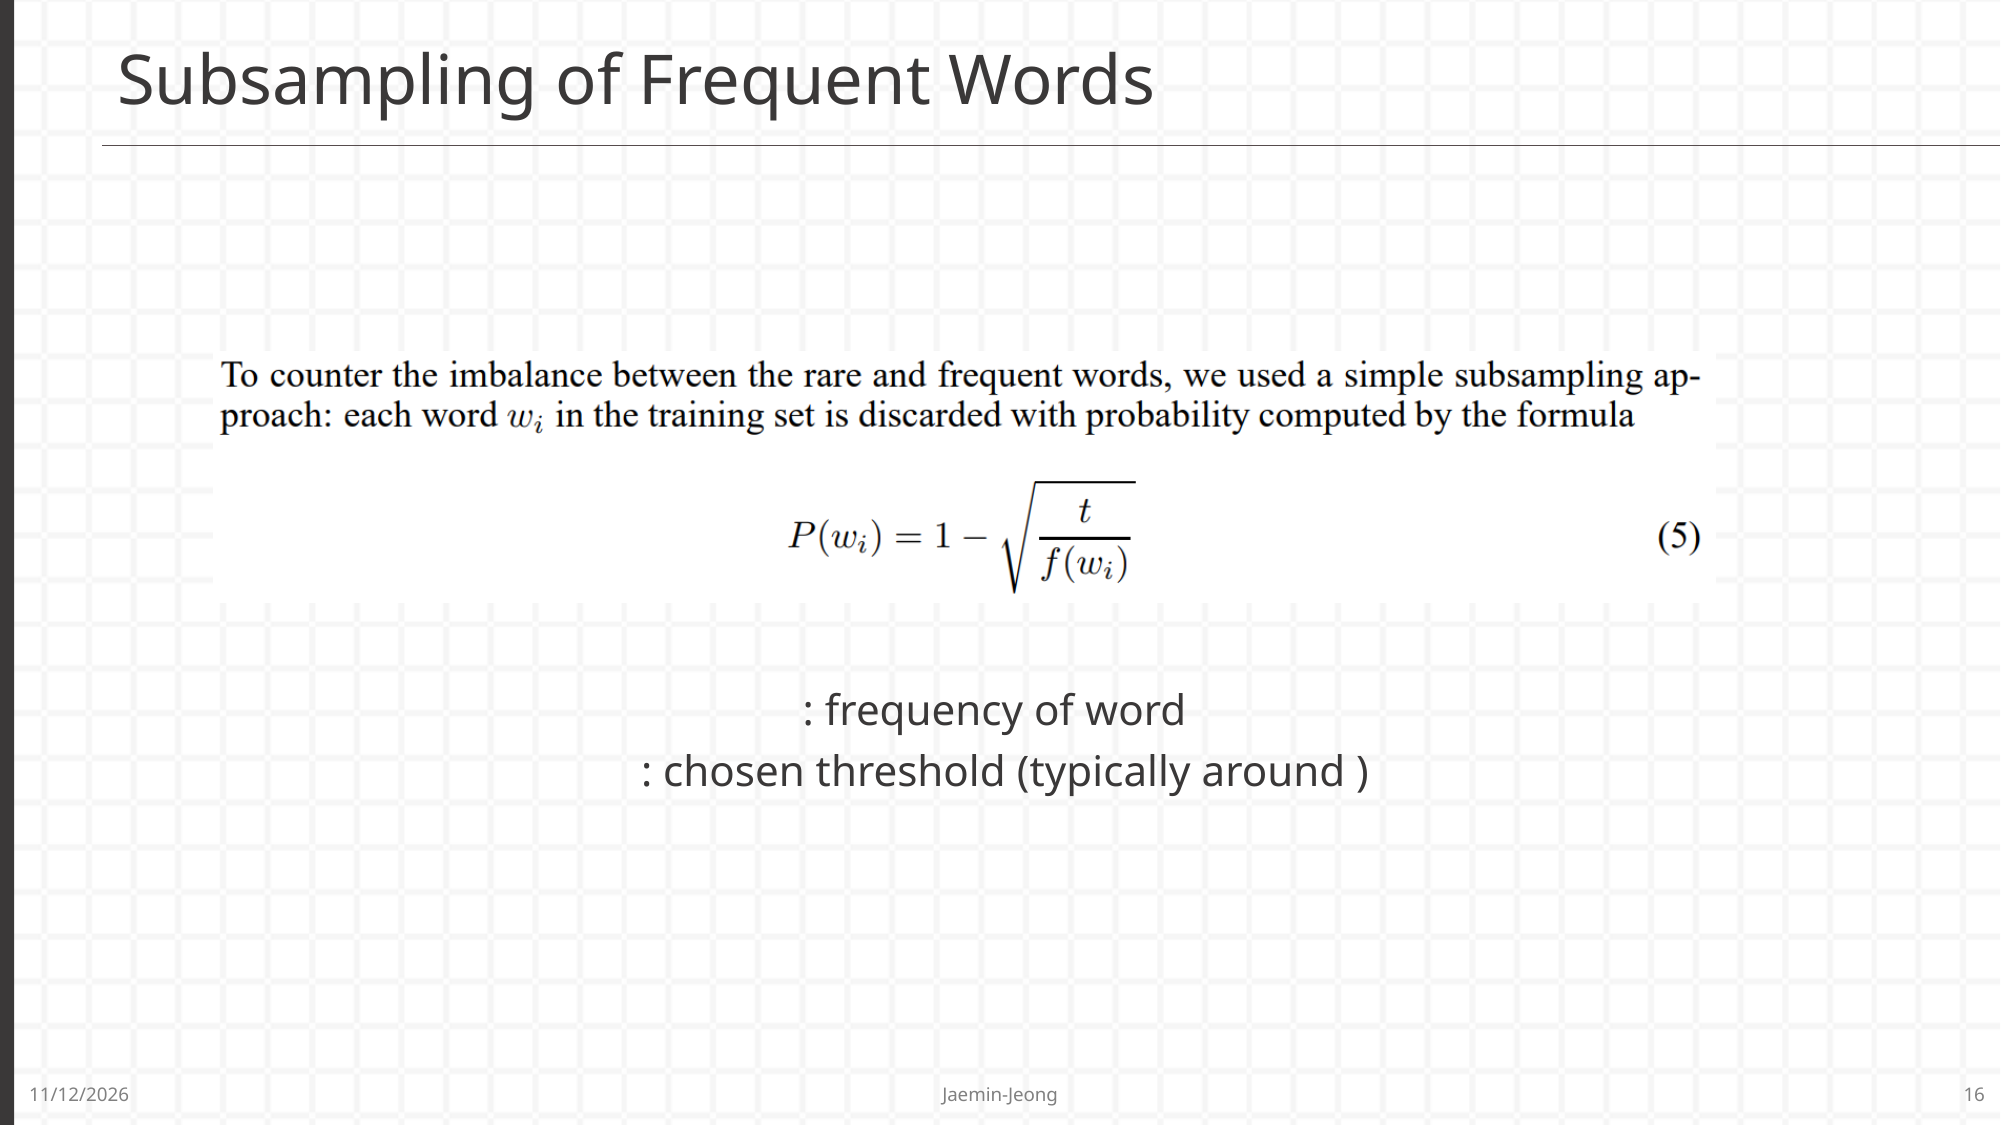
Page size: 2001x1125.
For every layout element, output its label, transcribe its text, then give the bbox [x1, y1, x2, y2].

title Subsampling of Frequent Words [102, 19, 1828, 146]
slide_number 16 [1550, 1065, 2000, 1125]
picture [15, 0, 2001, 1125]
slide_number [14, 1065, 450, 1125]
footer Jaemin-Jeong [450, 1065, 1550, 1125]
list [213, 351, 1716, 604]
